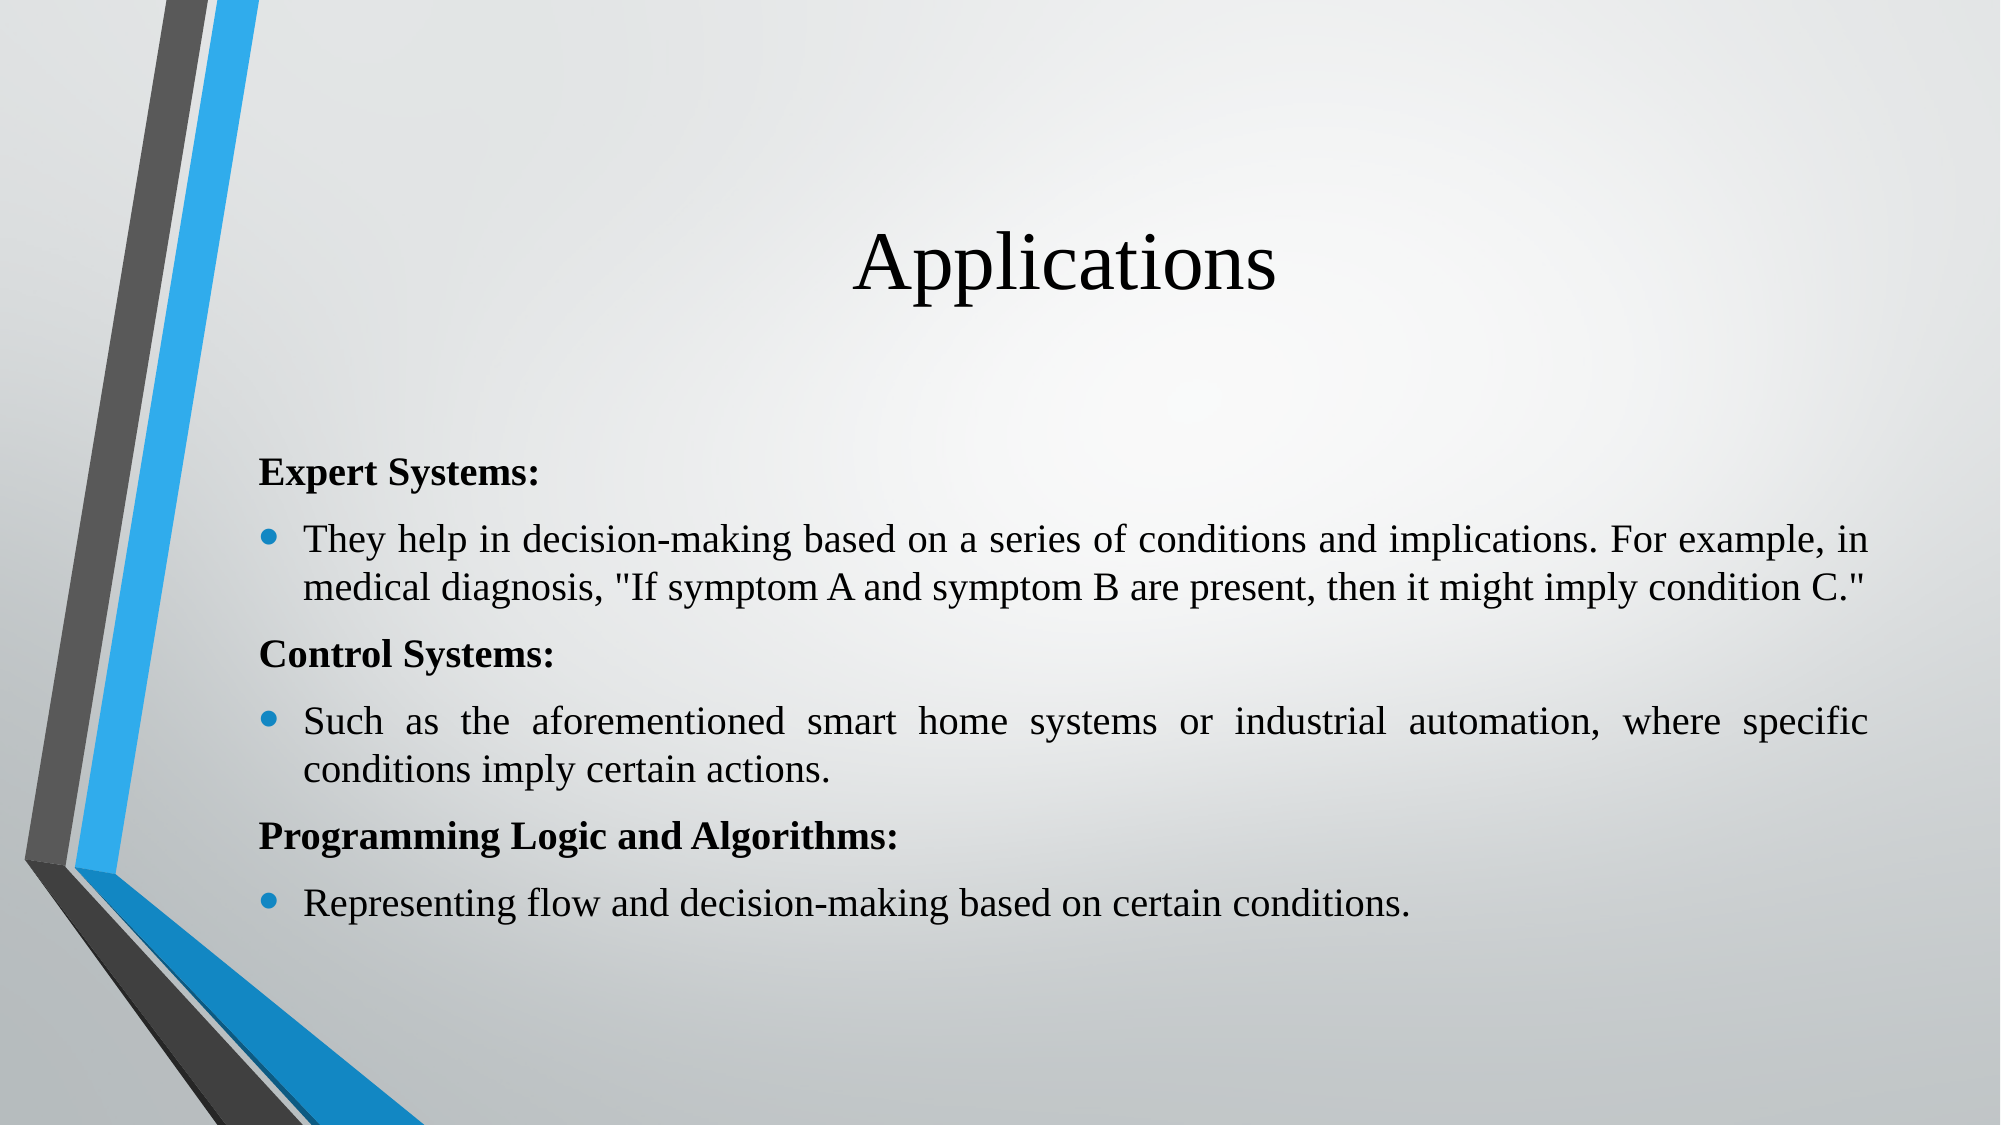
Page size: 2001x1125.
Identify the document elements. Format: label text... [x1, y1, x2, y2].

list Expert Systems: They help in decision-making based on a series of conditions and implications. For example, in medical diagnosis, "If symptom A and symptom B are present, then it might imply condition C." Control Systems: Such as the aforementioned smart home systems or industrial automation, where specific conditions imply certain actions. Programming Logic and Algorithms: Representing flow and decision-making based on certain conditions. [243, 437, 1887, 950]
title Applications [243, 112, 1887, 400]
